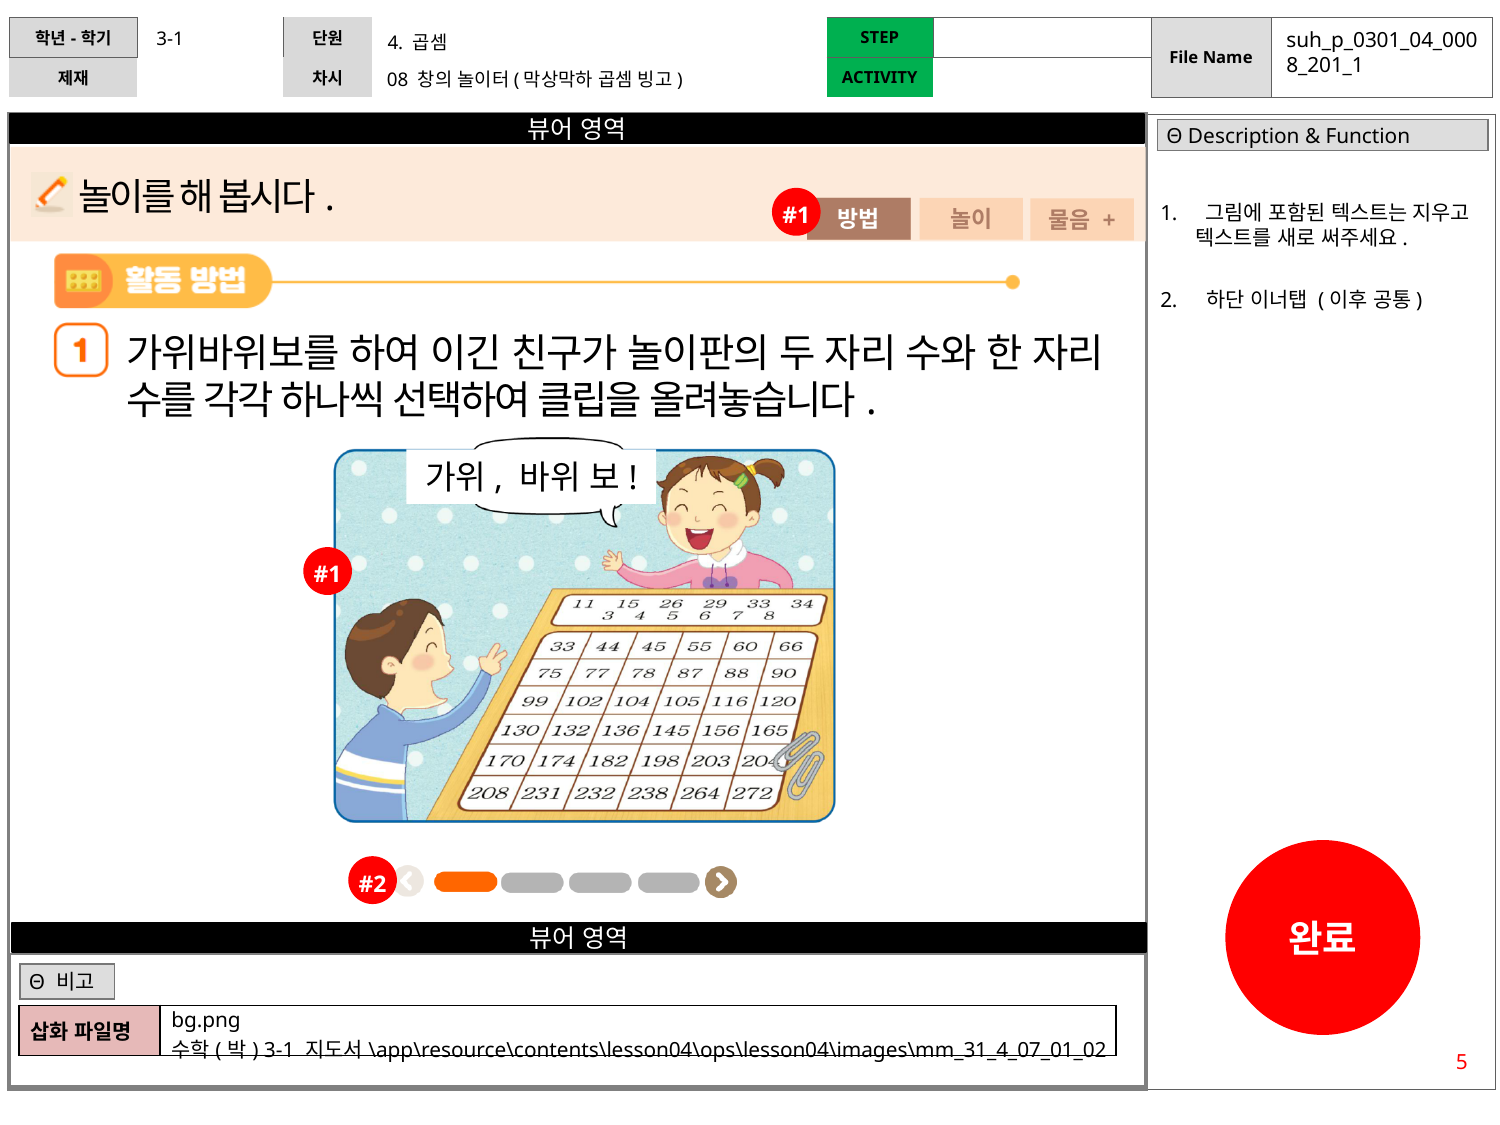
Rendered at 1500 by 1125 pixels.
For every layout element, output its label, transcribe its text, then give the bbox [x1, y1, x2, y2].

text_box 놀이를 해 봅시다. [63, 165, 479, 225]
text_box [9, 145, 1148, 243]
text_box 4. 곱셈 [372, 23, 828, 48]
text_box #1 [769, 185, 818, 238]
picture [303, 437, 853, 835]
text_box 가위바위보를 하여 이긴 친구가 놀이판의 두 자리 수와 한 자리 수를 각각 하나씩 선택하여 클립을 올려놓습니다. [111, 320, 1118, 430]
text_box #2 [346, 854, 392, 907]
picture [31, 172, 73, 217]
table_header Θ Description & Function [1158, 120, 1487, 150]
table_header bg.png 수학(박) 3-1 지도서\app\resource\contents\lesson04\ops\lesson04\images\mm_31_4_07_01_02 [161, 1006, 1115, 1055]
text_box 완료 [1223, 837, 1423, 1038]
picture [51, 320, 112, 380]
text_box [390, 863, 738, 899]
text_box 08 창의 놀이터(막상막하 곱셈 빙고) [372, 60, 821, 96]
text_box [806, 197, 1135, 241]
table_header 삽화 파일명 [20, 1006, 159, 1055]
text_box 3-1 [141, 18, 284, 55]
text_box 그림에 포함된 텍스트는 지우고 텍스트를 새로 써주세요. 하단 이너탭 (이후 공통) [1145, 160, 1500, 413]
picture [51, 249, 1031, 315]
text_box suh_p_0301_04_0008_201_1 [1271, 18, 1500, 84]
